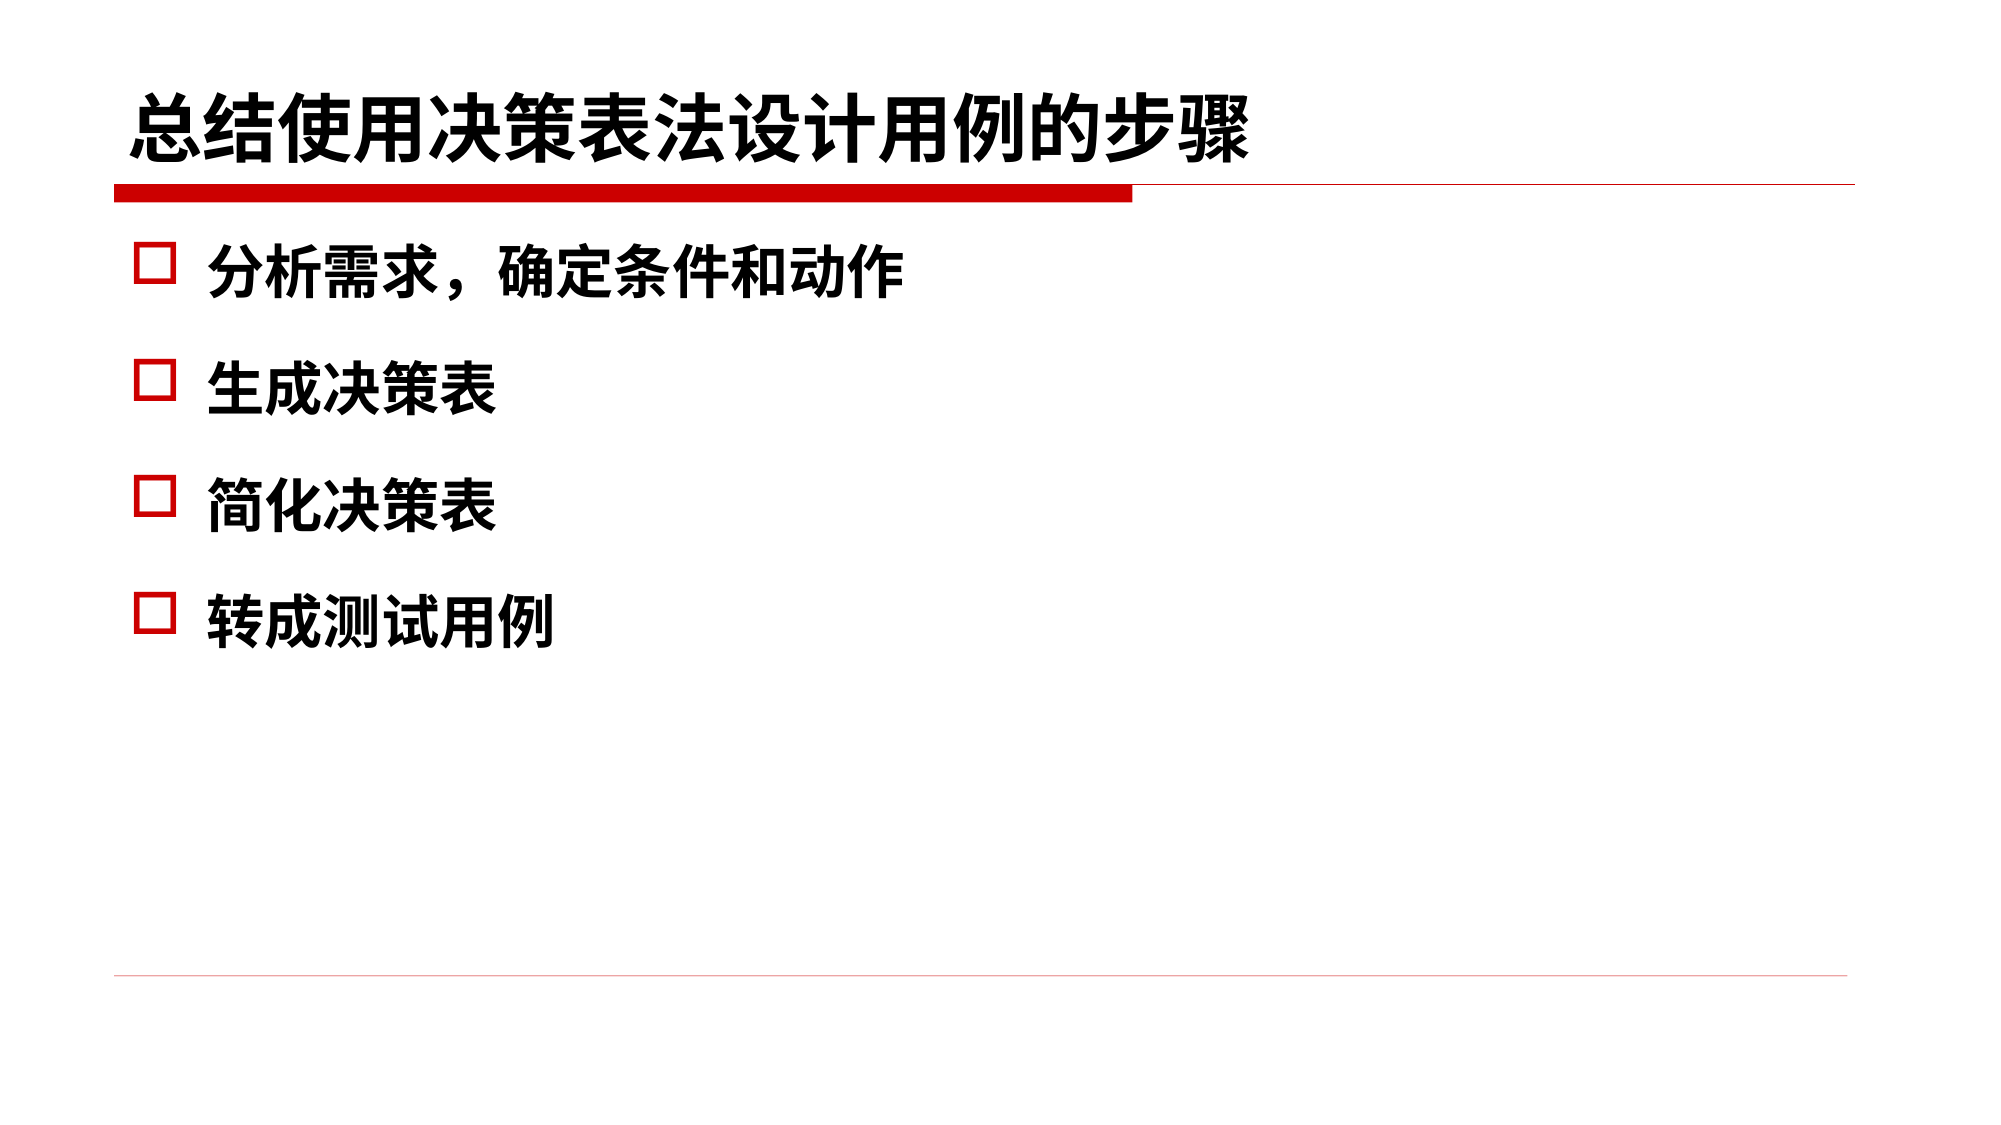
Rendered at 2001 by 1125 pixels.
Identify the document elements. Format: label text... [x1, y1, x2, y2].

title 总结使用决策表法设计用例的步骤 [112, 42, 1863, 179]
list 分析需求，确定条件和动作 生成决策表 简化决策表 转成测试用例 [114, 193, 1865, 894]
